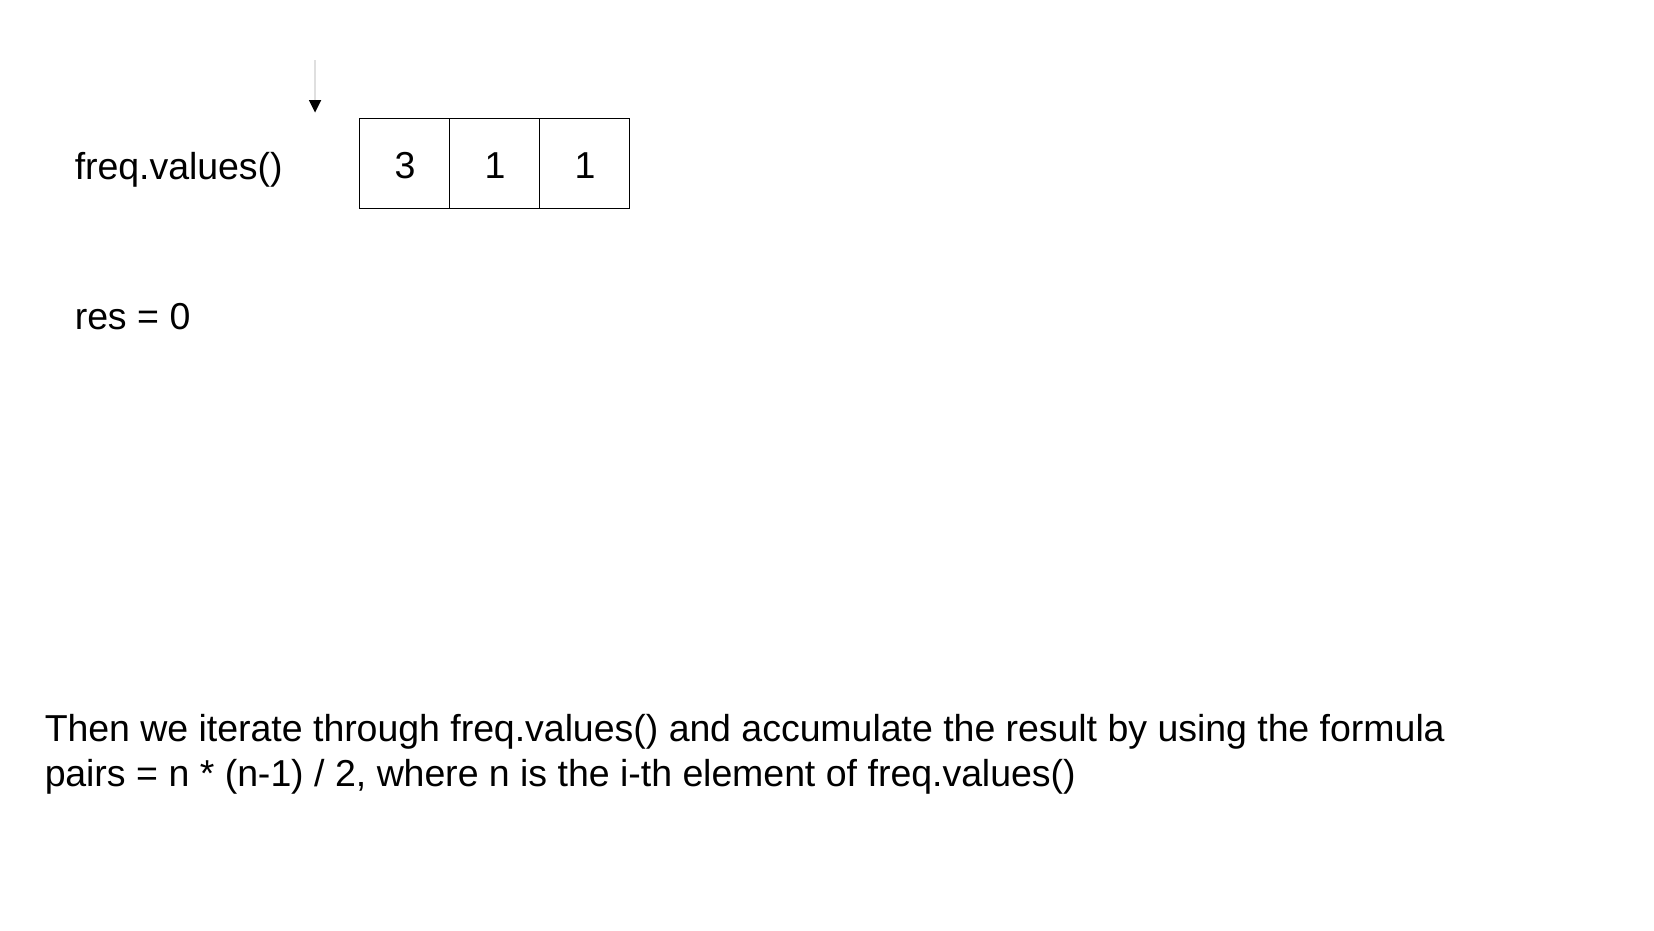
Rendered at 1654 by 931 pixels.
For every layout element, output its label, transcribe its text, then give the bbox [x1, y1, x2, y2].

text_box res = 0 [60, 284, 255, 345]
text_box Then we iterate through freq.values() and accumulate the result by using the formula pairs = n * (n-1) / 2, where n is the i-th element of freq.values() [30, 696, 1620, 870]
text_box 1 [449, 118, 540, 209]
text_box [308, 60, 322, 113]
text_box 3 [359, 118, 449, 209]
text_box freq.values() [60, 134, 300, 195]
text_box 1 [540, 118, 630, 209]
